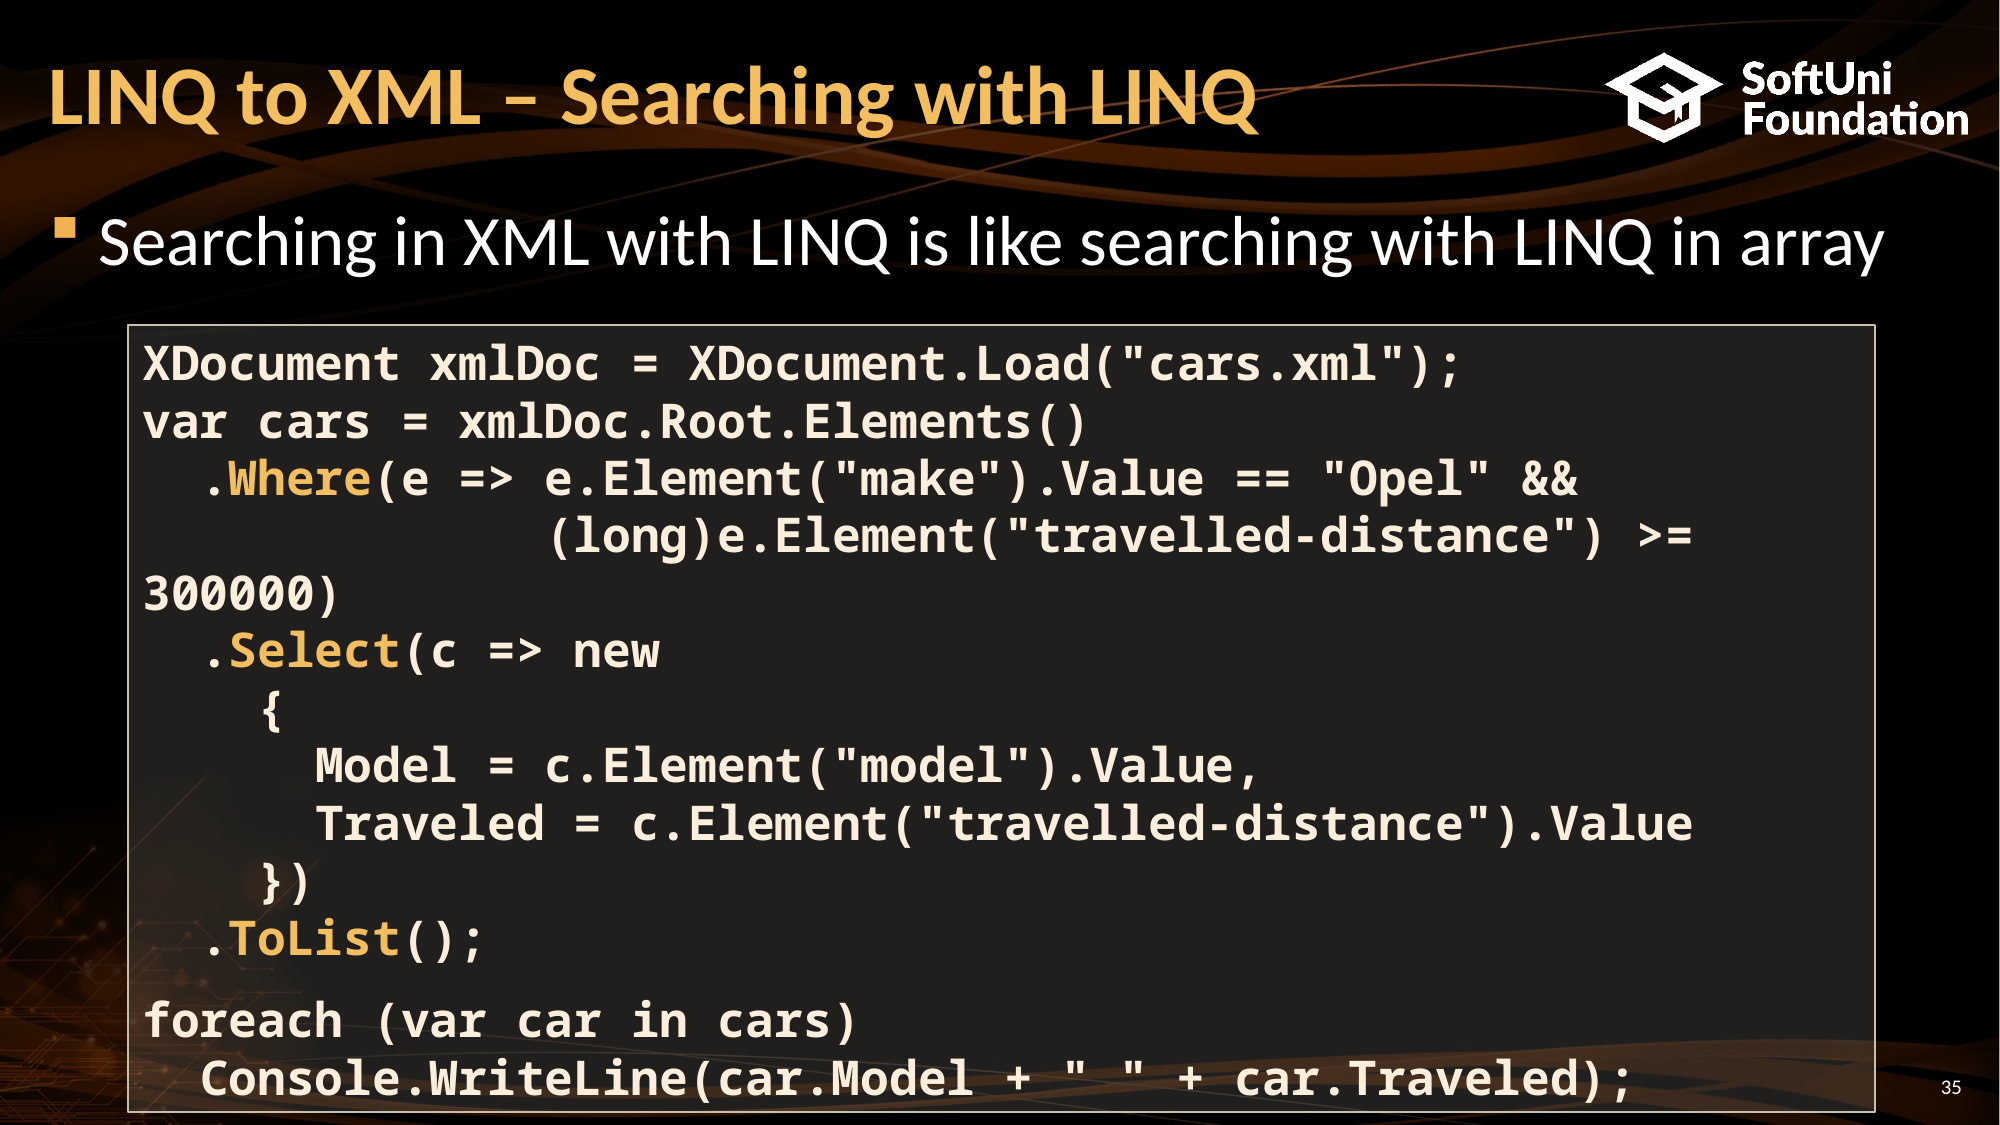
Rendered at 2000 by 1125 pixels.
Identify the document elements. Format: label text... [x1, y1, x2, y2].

list Searching in XML with LINQ is like searching with LINQ in array [31, 188, 1968, 1103]
text_box XDocument xmlDoc = XDocument.Load("cars.xml"); var cars = xmlDoc.Root.Elements() .Where(e => e.Element("make").Value == "Opel" && (long)e.Element("travelled-distance") >= 300000) .Select(c => new { Model = c.Element("model").Value, Traveled = c.Element("travelled-distance").Value }) .ToList(); foreach (var car in cars) Console.WriteLine(car.Model + " " + car.Traveled); [127, 325, 1875, 1113]
title LINQ to XML – Searching with LINQ [30, 6, 1602, 189]
picture [0, 0, 2000, 1125]
